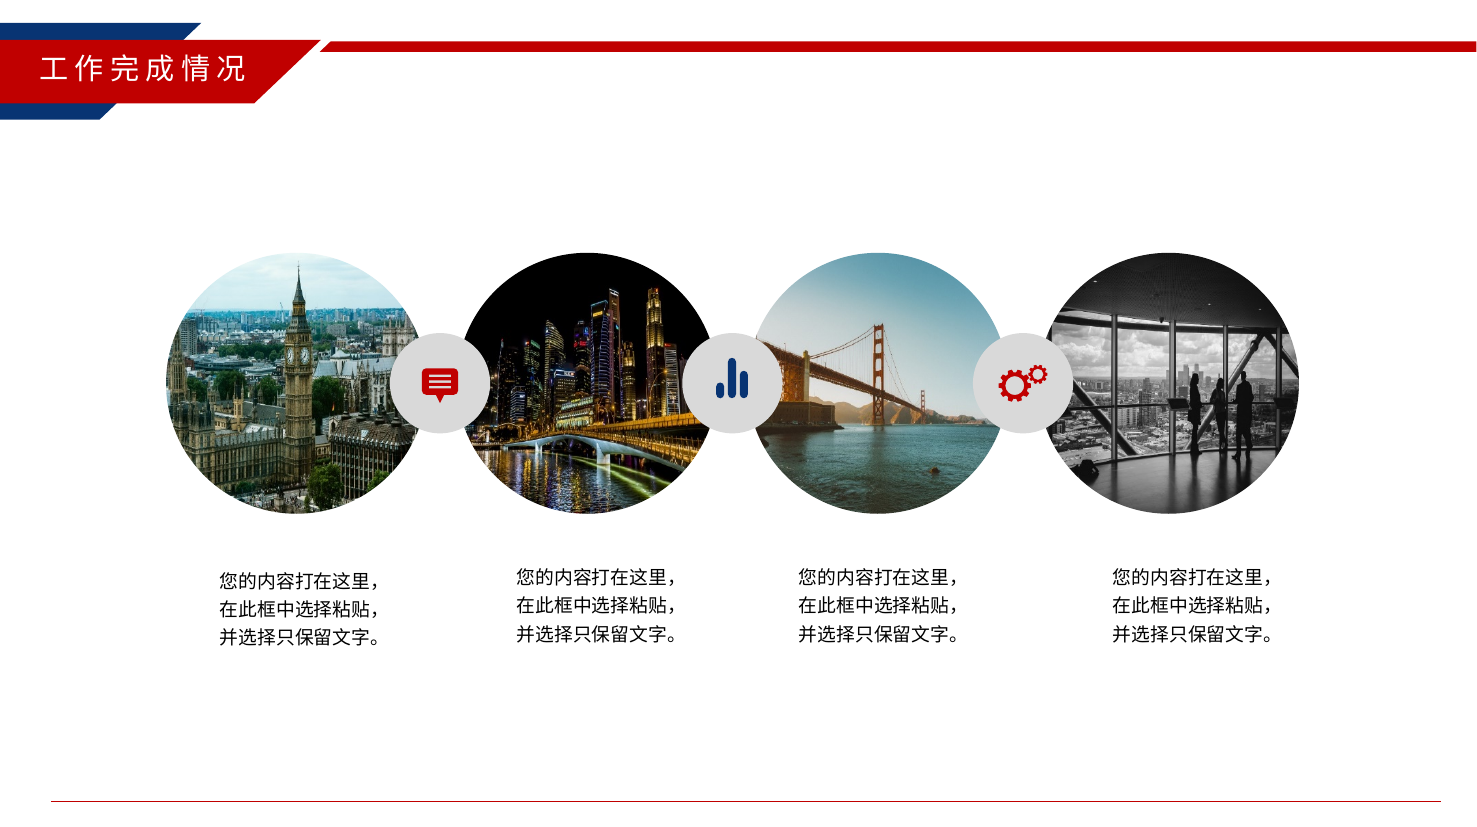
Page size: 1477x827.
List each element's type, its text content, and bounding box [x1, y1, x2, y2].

text_box [754, 251, 1001, 515]
text_box [164, 251, 420, 515]
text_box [716, 357, 748, 399]
text_box [328, 40, 1477, 54]
text_box [0, 105, 117, 121]
text_box 您的内容打在这里，在此框中选择粘贴，并选择只保留文字。 [205, 556, 400, 656]
text_box [388, 332, 492, 435]
text_box [681, 332, 784, 435]
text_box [421, 368, 459, 404]
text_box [998, 364, 1048, 402]
text_box [0, 93, 267, 105]
text_box [971, 332, 1075, 435]
text_box 您的内容打在这里，在此框中选择粘贴，并选择只保留文字。 [502, 553, 698, 653]
text_box [0, 21, 204, 38]
text_box [0, 38, 324, 42]
text_box 工作完成情况 [0, 42, 426, 93]
text_box [463, 251, 711, 515]
text_box 您的内容打在这里，在此框中选择粘贴，并选择只保留文字。 [1098, 553, 1294, 653]
text_box 您的内容打在这里，在此框中选择粘贴，并选择只保留文字。 [784, 553, 984, 653]
text_box [1045, 251, 1301, 515]
